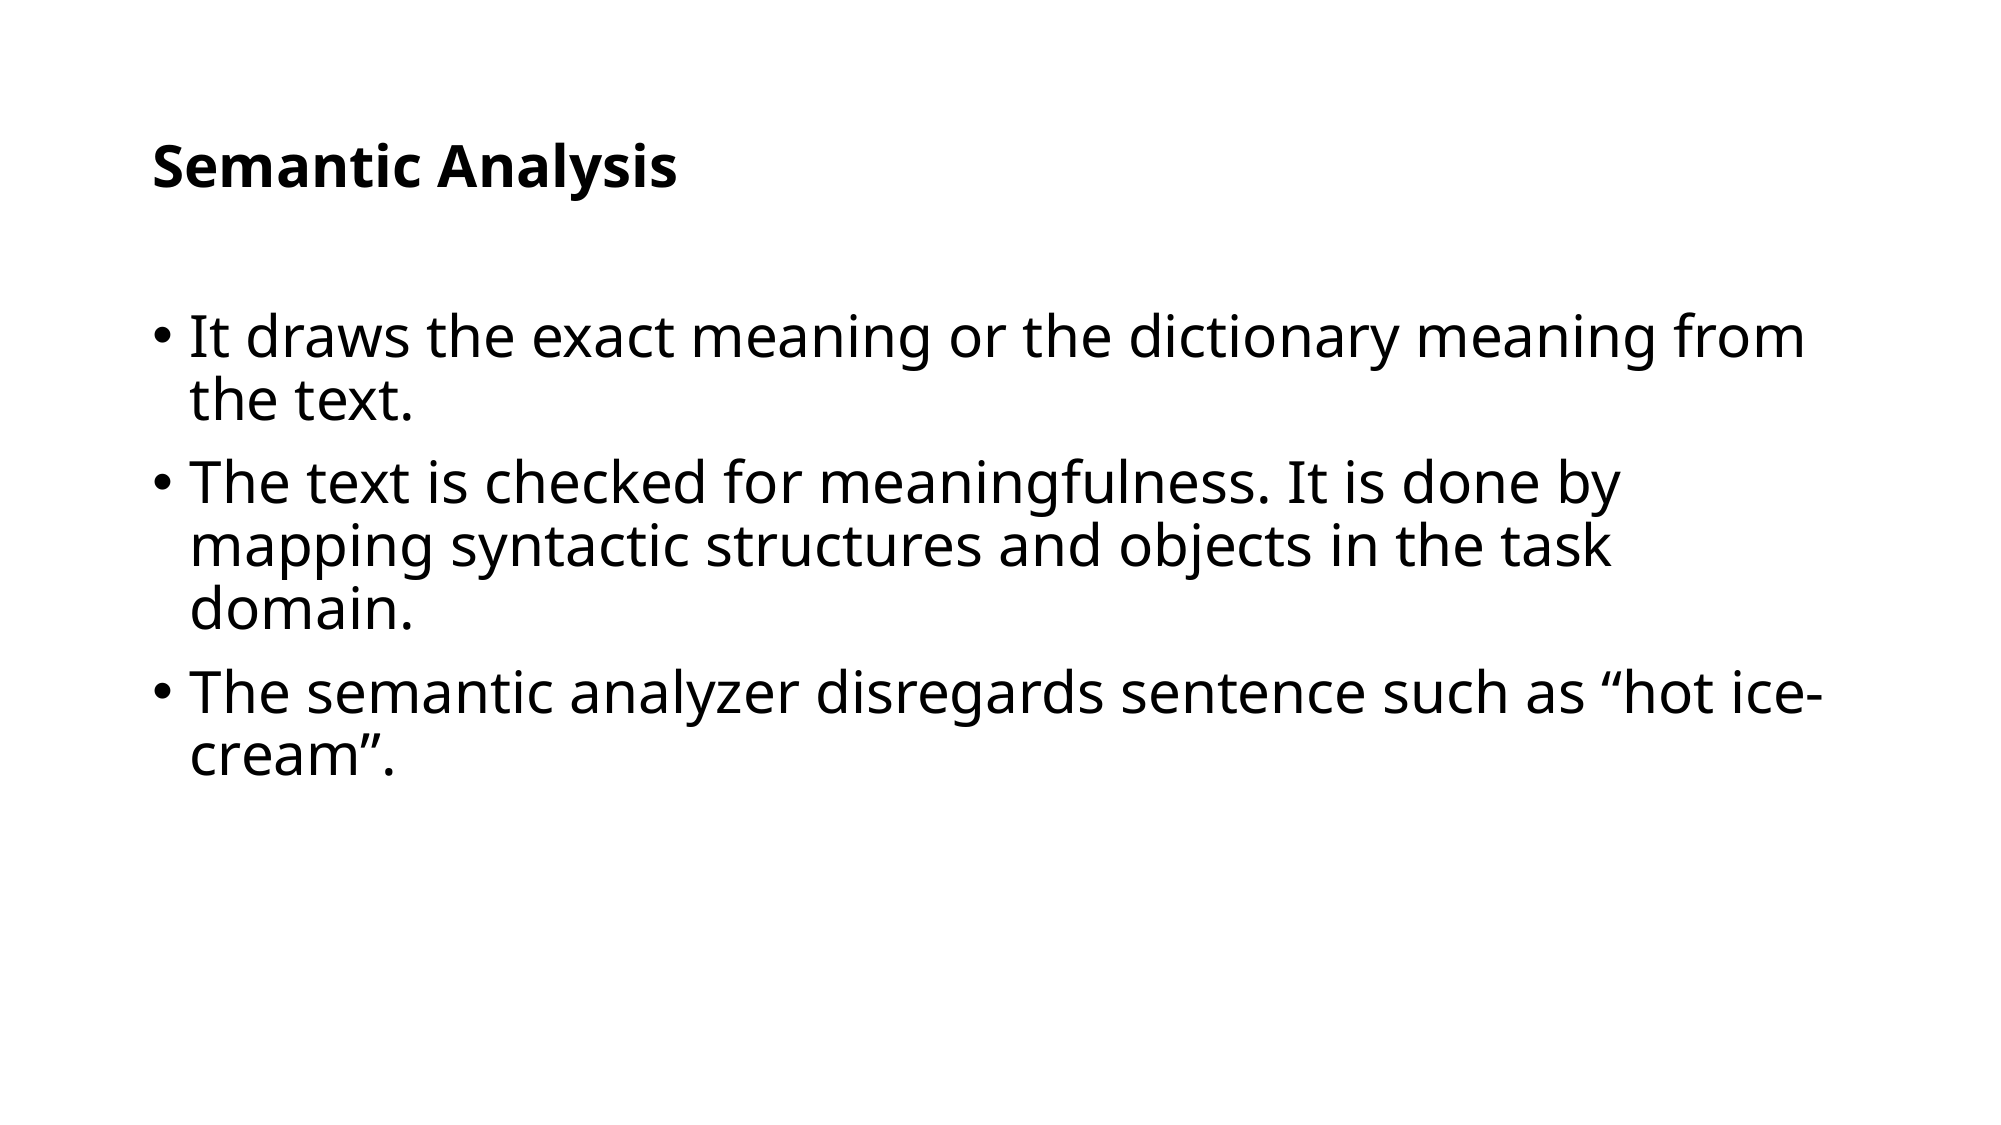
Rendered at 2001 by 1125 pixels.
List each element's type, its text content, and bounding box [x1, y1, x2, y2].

title Semantic Analysis [137, 59, 1863, 278]
list It draws the exact meaning or the dictionary meaning from the text. The text is checked for meaningfulness. It is done by mapping syntactic structures and objects in the task domain. The semantic analyzer disregards sentence such as “hot ice-cream”. [137, 299, 1863, 1014]
